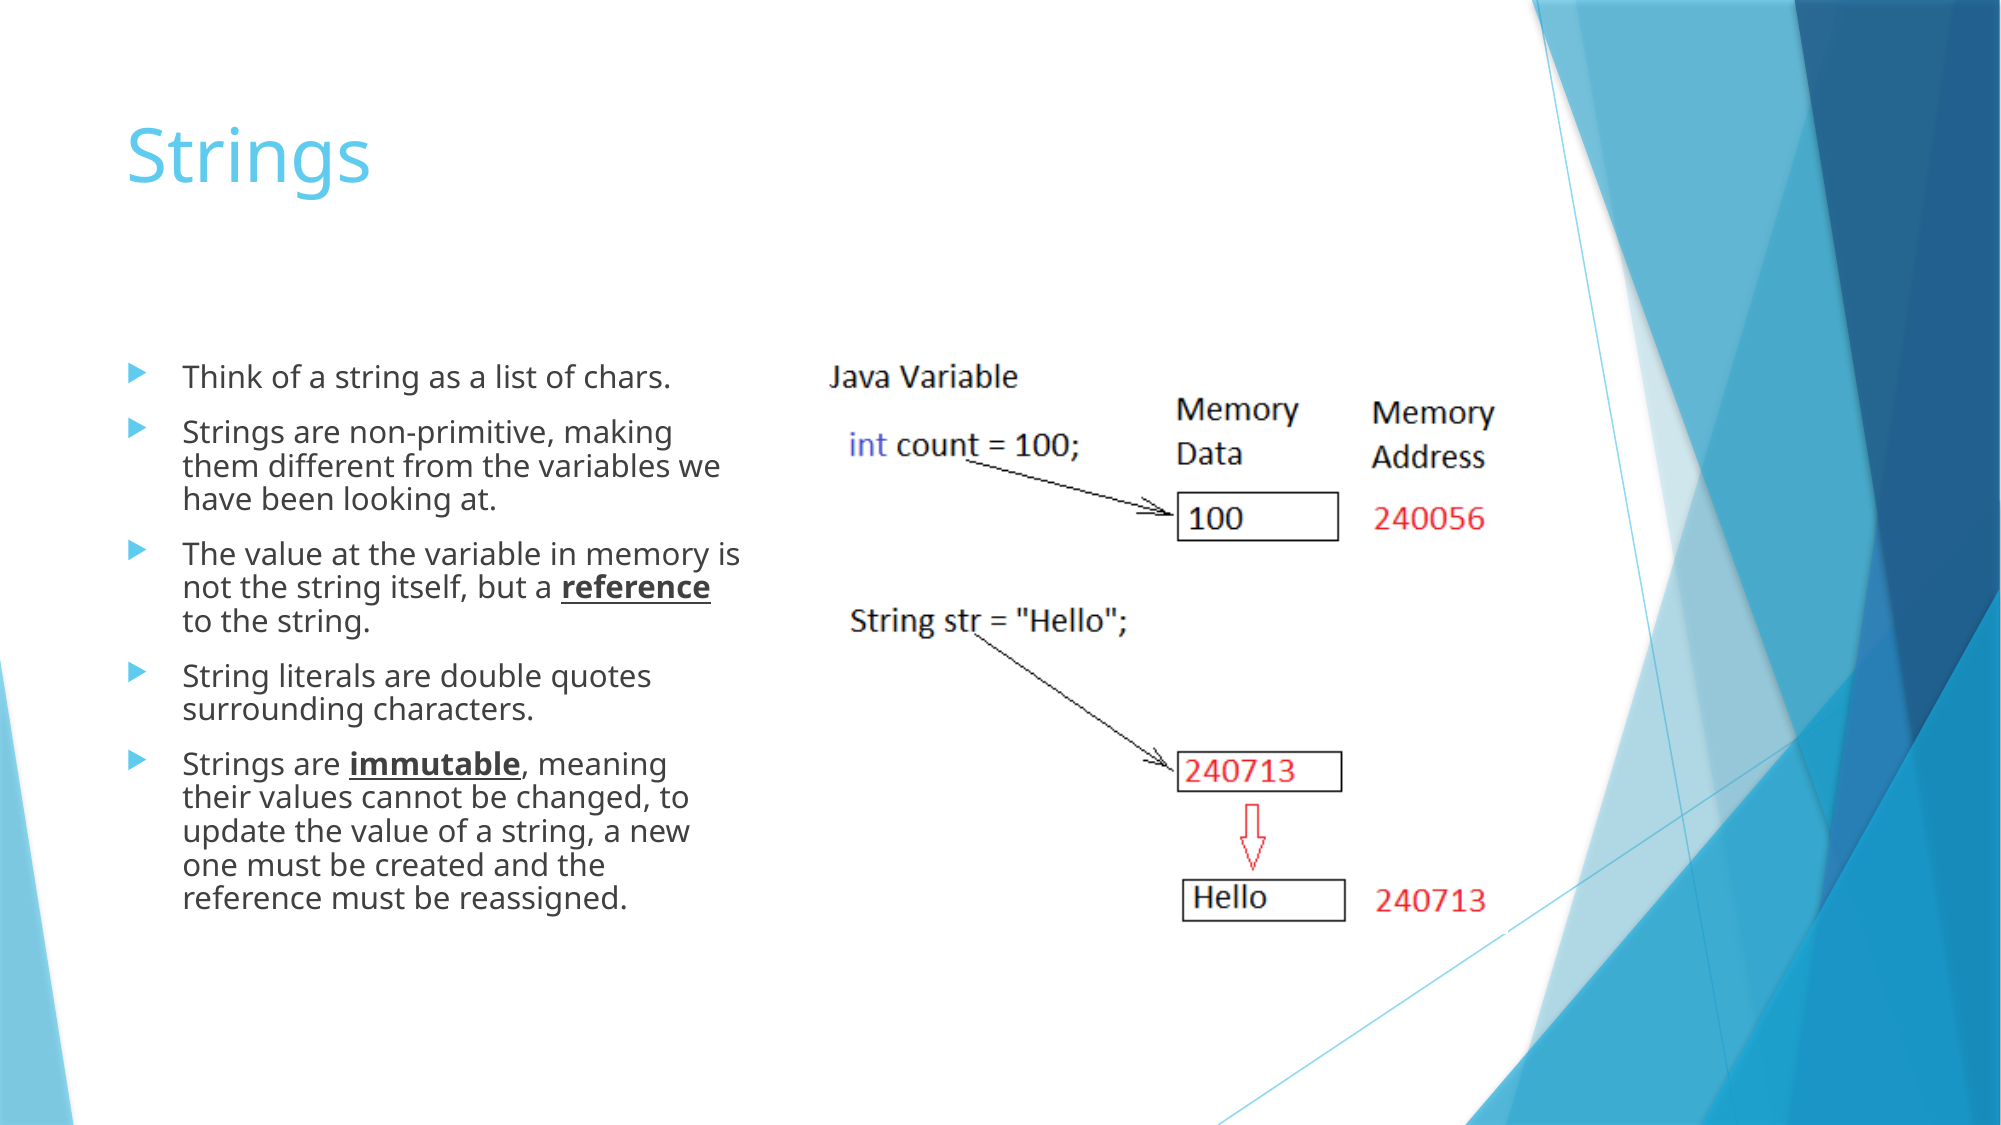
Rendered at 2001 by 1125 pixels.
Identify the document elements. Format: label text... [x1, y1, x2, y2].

list Think of a string as a list of chars. Strings are non-primitive, making them different from the variables we have been looking at. The value at the variable in memory is not the string itself, but a reference to the string. String literals are double quotes surrounding characters. Strings are immutable, meaning their values cannot be changed, to update the value of a string, a new one must be created and the reference must be reassigned. [111, 354, 761, 970]
picture [817, 353, 1509, 934]
title Strings [111, 99, 1522, 317]
